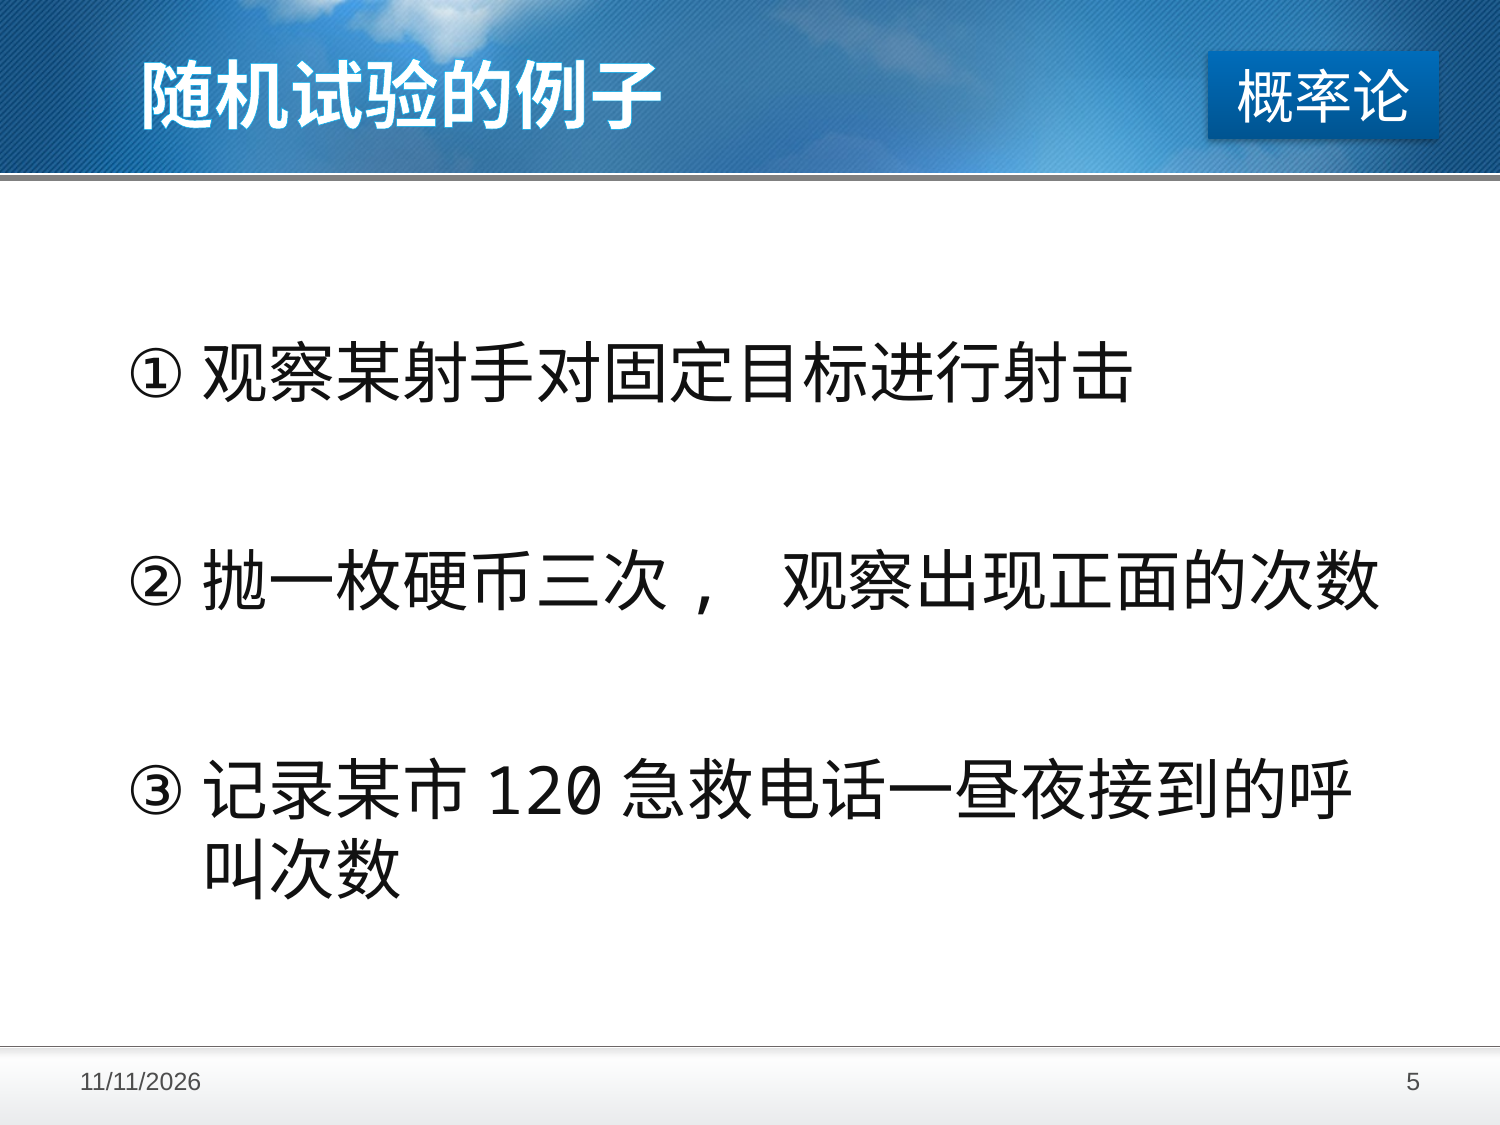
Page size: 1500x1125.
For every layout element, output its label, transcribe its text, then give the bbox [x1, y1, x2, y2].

text_box 抛一枚硬币三次, 观察出现正面的次数 [112, 531, 1424, 627]
text_box 概率论 [1208, 51, 1439, 139]
picture [0, 0, 1500, 173]
picture [0, 1046, 1500, 1125]
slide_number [64, 1058, 415, 1103]
text_box 记录某市120急救电话一昼夜接到的呼叫次数 [112, 740, 1435, 915]
slide_number 5 [1085, 1058, 1436, 1103]
text_box 观察某射手对固定目标进行射击 [112, 323, 1435, 419]
text_box 随机试验的例子 [123, 40, 703, 146]
